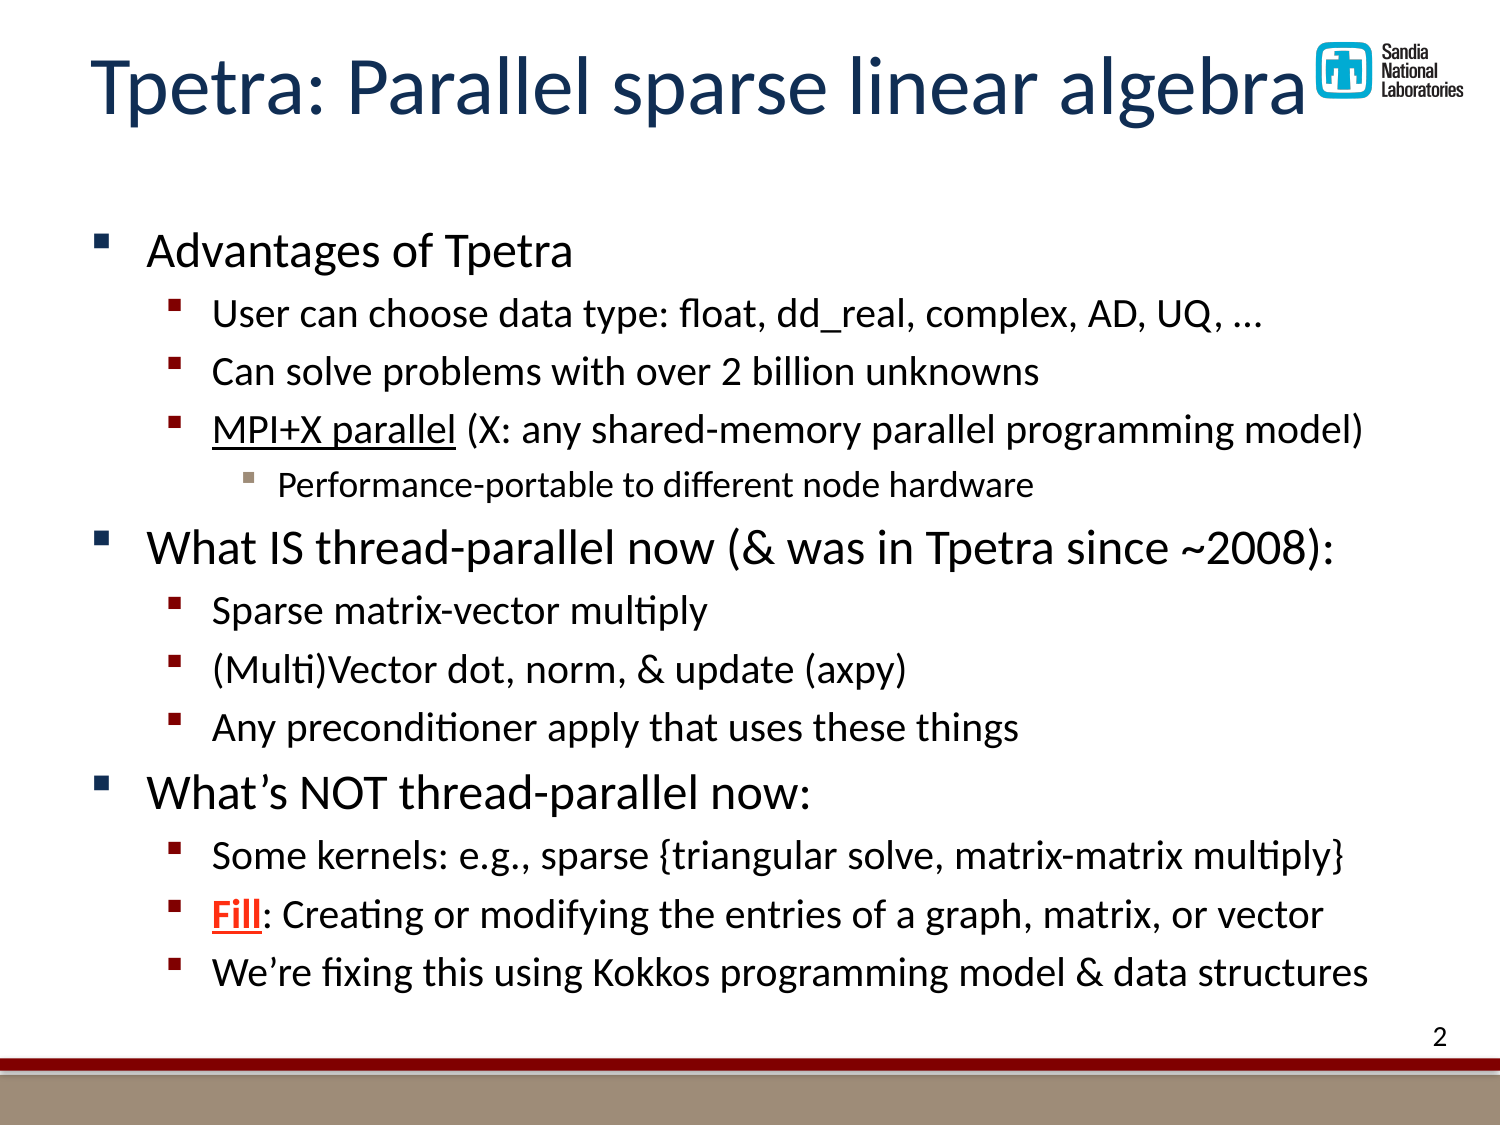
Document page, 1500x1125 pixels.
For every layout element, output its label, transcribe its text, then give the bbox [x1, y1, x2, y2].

picture [1426, 37, 1467, 105]
slide_number 1 [1362, 1009, 1463, 1072]
list Advantages of Tpetra User can choose data type: float, dd_real, complex, AD, UQ, … Can solve problems with over 2 billion unknowns MPI+X parallel (X: any shared-memory parallel programming model) Performance-portable to different node hardware What IS thread-parallel now (& was in Tpetra since ~2008): Sparse matrix-vector multiply (Multi)Vector dot, norm, & update (axpy) Any preconditioner apply that uses these things What’s NOT thread-parallel now: Some kernels: e.g., sparse {triangular solve, matrix-matrix multiply} Fill: Creating or modifying the entries of a graph, matrix, or vector We’re fixing this using Kokkos programming model & data structures [74, 209, 1426, 1006]
title Tpetra: Parallel sparse linear algebra [74, 0, 1426, 163]
